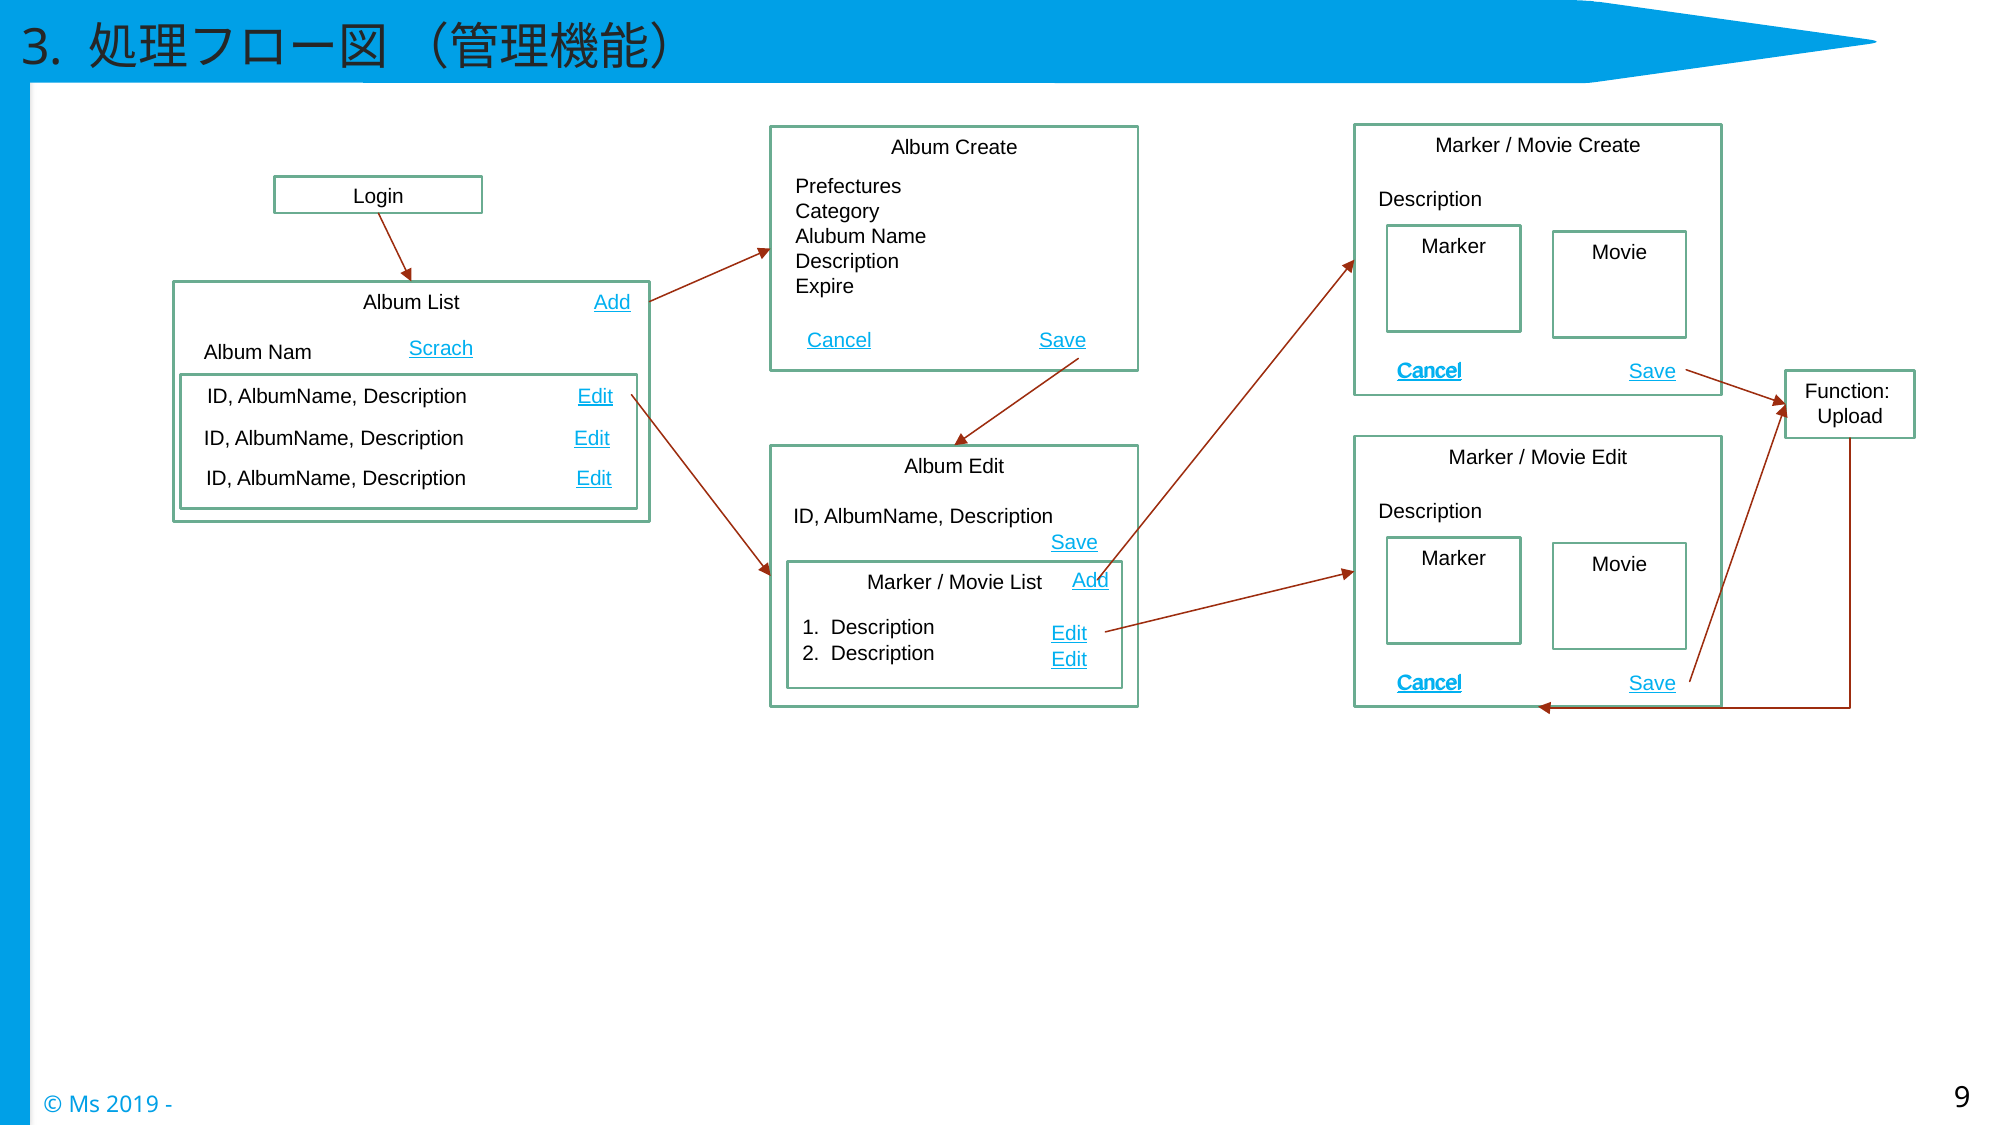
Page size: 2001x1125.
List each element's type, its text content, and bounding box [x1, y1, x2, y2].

text_box Cancel [1381, 661, 1490, 702]
text_box Marker / Movie Create [1353, 123, 1723, 396]
text_box Add [1057, 559, 1100, 600]
title 3. 処理フロー図 （管理機能） [6, 6, 1555, 77]
text_box Edit [561, 457, 626, 498]
text_box Marker / Movie Edit [1353, 435, 1554, 708]
text_box Cancel [1381, 350, 1490, 390]
text_box Marker [1386, 536, 1522, 645]
text_box Album Edit [769, 444, 1139, 708]
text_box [631, 394, 771, 577]
text_box ID, AlbumName, Description [191, 457, 539, 498]
text_box ID, AlbumName, Description [778, 495, 1092, 535]
text_box Cancel [792, 318, 900, 359]
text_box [1559, 416, 1829, 729]
text_box [179, 373, 638, 510]
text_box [954, 358, 1079, 446]
text_box 1. Description [787, 606, 986, 632]
text_box Scrach [394, 327, 498, 367]
text_box Edit [1036, 638, 1106, 679]
text_box Login [273, 175, 483, 214]
slide_number 9 [1857, 1070, 1986, 1114]
text_box Function: Upload [1786, 369, 1916, 439]
text_box Edit [1036, 612, 1102, 638]
text_box Marker / Movie List [786, 560, 1123, 689]
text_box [1685, 369, 1786, 405]
text_box Add [579, 281, 684, 322]
text_box Save [1614, 350, 1722, 390]
text_box Album Create [769, 125, 1139, 372]
text_box Marker [1386, 224, 1522, 333]
text_box ID, AlbumName, Description [192, 374, 540, 415]
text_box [1689, 403, 1786, 415]
text_box Description [1363, 490, 1554, 530]
text_box Save [1036, 521, 1092, 562]
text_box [1097, 259, 1355, 581]
text_box Edit [559, 416, 626, 457]
text_box Prefectures Category Alubum Name Description Expire [780, 165, 1063, 305]
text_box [1105, 588, 1355, 633]
text_box Album Nam [189, 331, 379, 372]
text_box ID, AlbumName, Description [189, 416, 537, 457]
text_box Save [1024, 318, 1092, 359]
text_box 2. Description [787, 632, 986, 673]
text_box Description [1363, 178, 1562, 219]
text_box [649, 248, 771, 302]
text_box Edit [562, 374, 632, 415]
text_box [378, 212, 412, 282]
text_box Movie [1552, 230, 1687, 339]
text_box Album List [172, 280, 651, 523]
